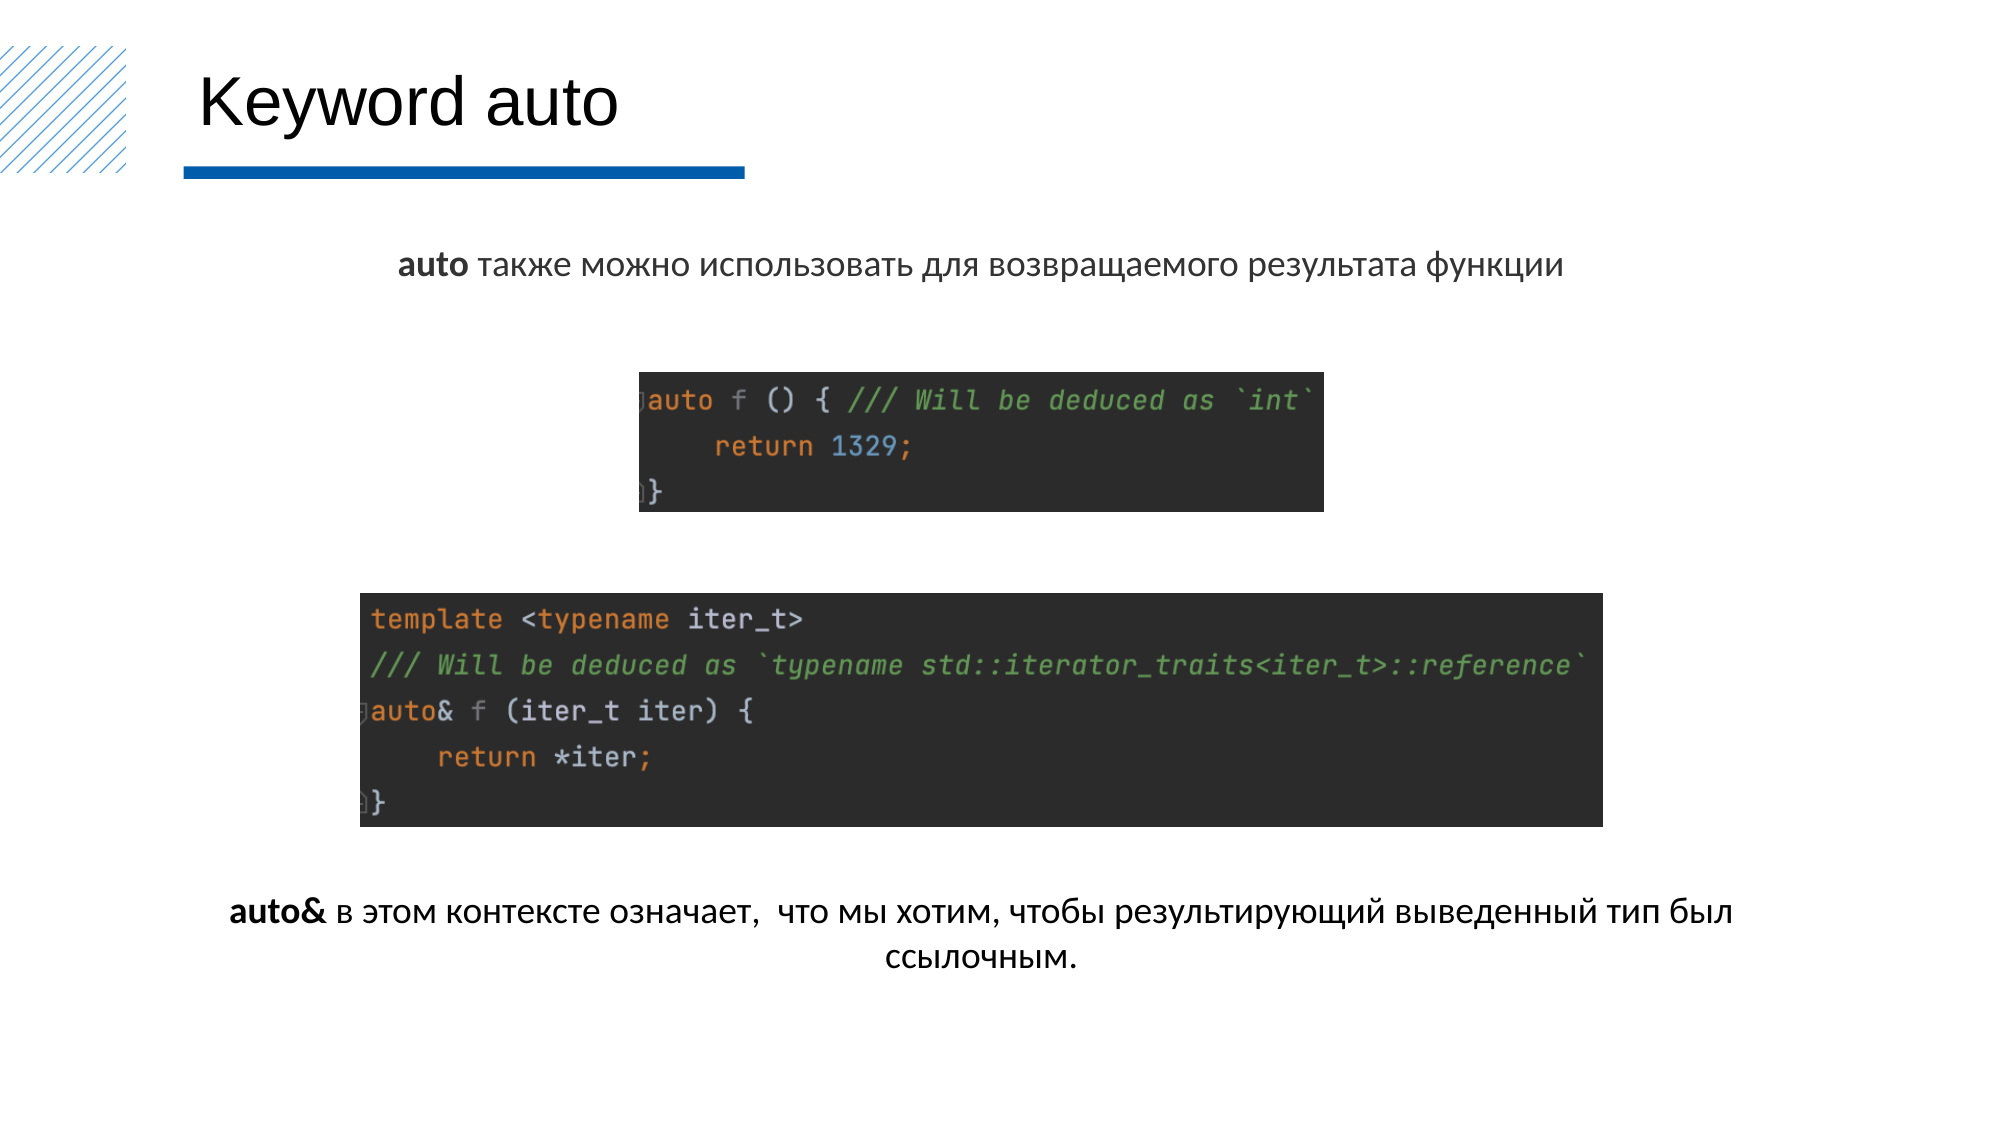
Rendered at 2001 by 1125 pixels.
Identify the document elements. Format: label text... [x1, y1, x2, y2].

picture [639, 372, 1324, 513]
picture [0, 46, 126, 173]
text_box auto& в этом контексте означает, что мы хотим, чтобы результирующий выведенный тип был ссылочным. [183, 878, 1780, 984]
picture [360, 593, 1603, 828]
list Keyword auto [183, 58, 1780, 149]
text_box auto также можно использовать для возвращаемого результата функции [183, 231, 1780, 292]
